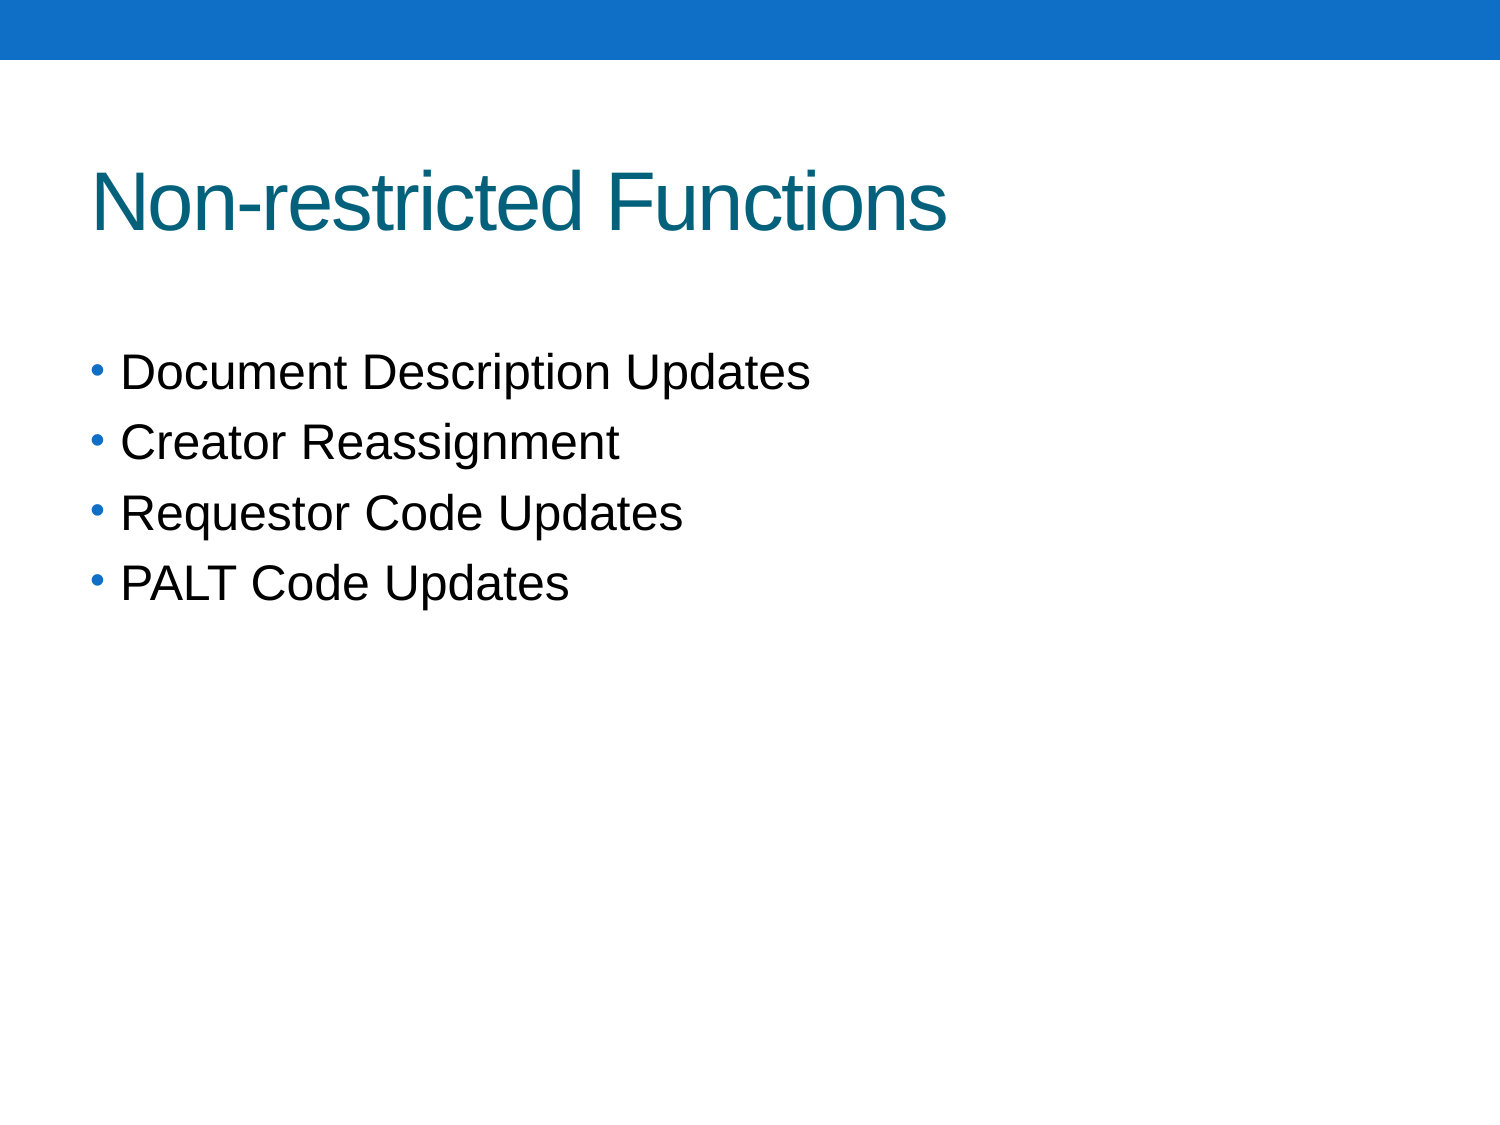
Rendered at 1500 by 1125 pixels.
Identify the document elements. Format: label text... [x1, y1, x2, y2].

title Non-restricted Functions [75, 45, 1425, 262]
list Document Description Updates Creator Reassignment Requestor Code Updates PALT Code Updates [75, 262, 1425, 1063]
